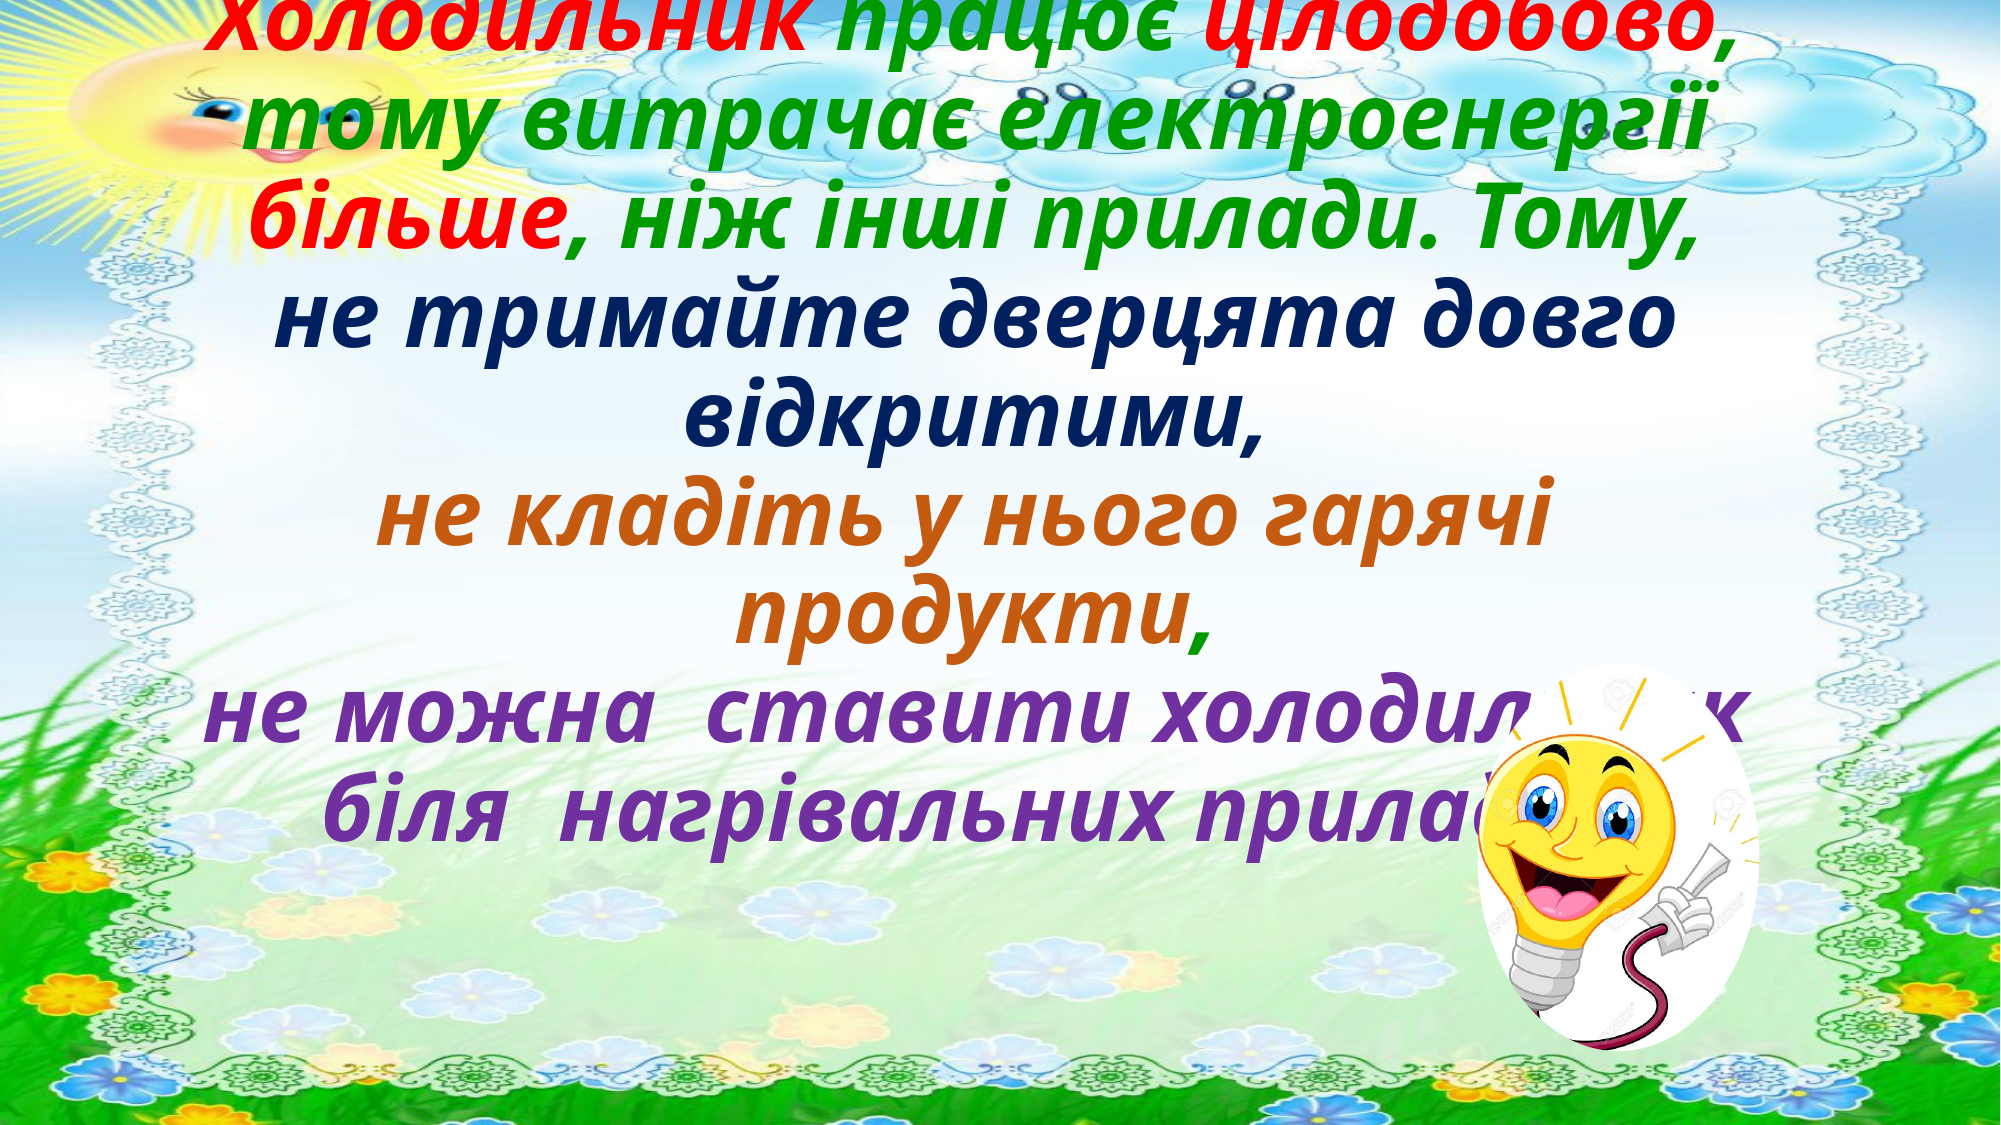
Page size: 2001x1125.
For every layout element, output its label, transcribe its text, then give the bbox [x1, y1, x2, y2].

title Холодильник працює цілодобово, тому витрачає електроенергії більше, ніж інші прилади. Тому, не тримайте дверцята довго відкритими, не кладіть у нього гарячі продукти, не можна ставити холодильник біля нагрівальних приладів. [114, 196, 1840, 637]
picture [0, 0, 2001, 1125]
